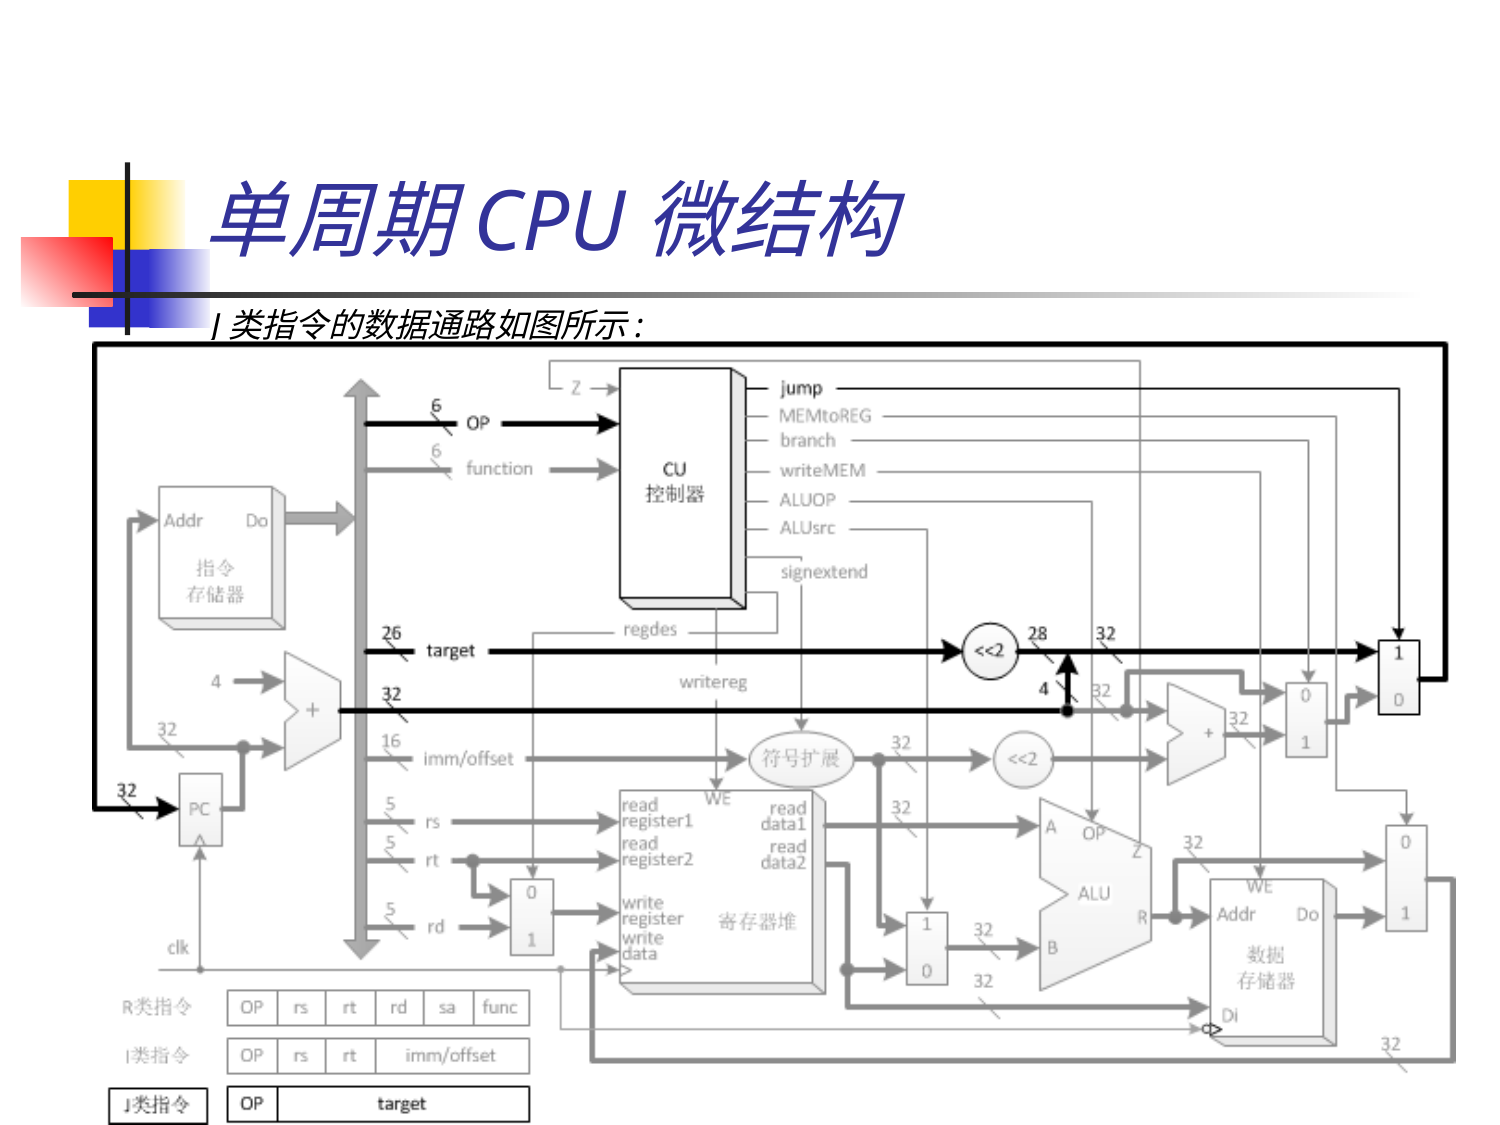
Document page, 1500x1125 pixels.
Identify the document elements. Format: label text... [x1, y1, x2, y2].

title 单周期CPU微结构 [188, 171, 1468, 275]
list J类指令的数据通路如图所示: [196, 296, 942, 339]
picture [92, 340, 1456, 1125]
